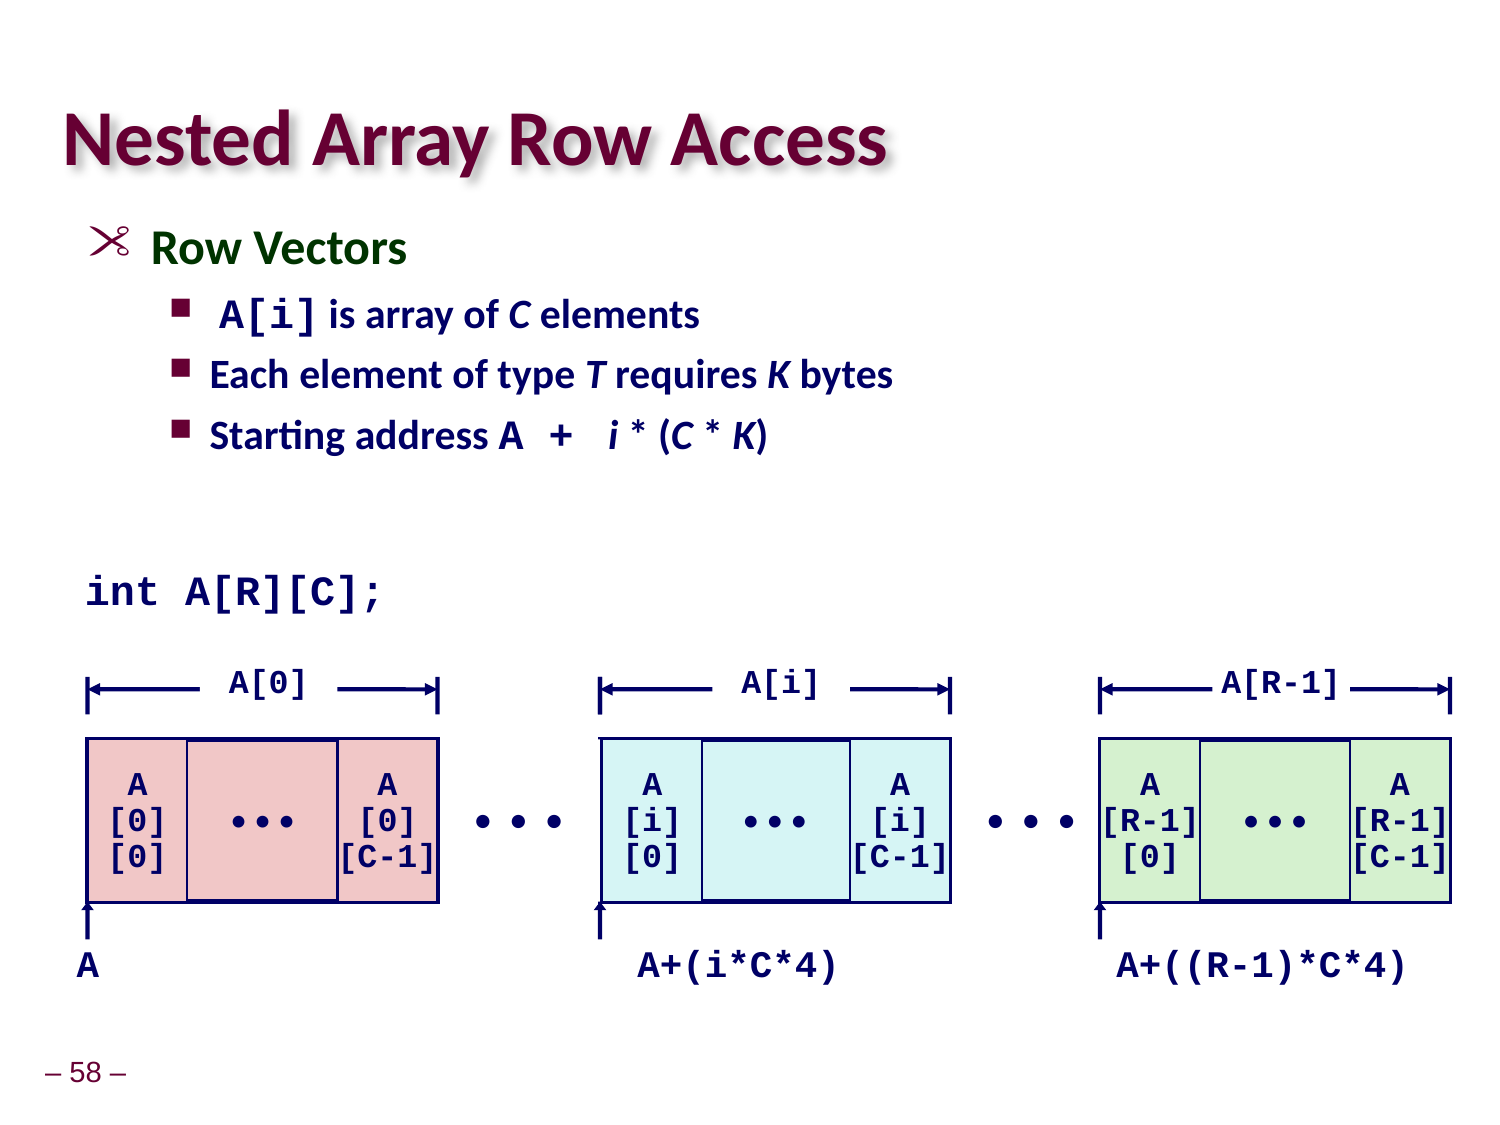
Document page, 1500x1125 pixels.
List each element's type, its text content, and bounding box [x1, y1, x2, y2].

text_box int A[R][C]; [69, 562, 400, 623]
text_box • • • [441, 739, 594, 902]
text_box A+((R-1)*C*4) [1074, 937, 1450, 993]
text_box A+(i*C*4) [589, 937, 888, 993]
text_box A [55, 938, 121, 994]
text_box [599, 651, 951, 903]
title Nested Array Row Access [62, 93, 1201, 188]
list Row Vectors A[i] is array of C elements Each element of type T requires K bytes Starting address A + i * (C * K) [72, 211, 1051, 451]
text_box [593, 907, 607, 937]
text_box [1093, 907, 1107, 940]
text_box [87, 651, 438, 903]
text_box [1099, 651, 1451, 903]
text_box [81, 906, 94, 940]
text_box • • • [954, 739, 1094, 902]
